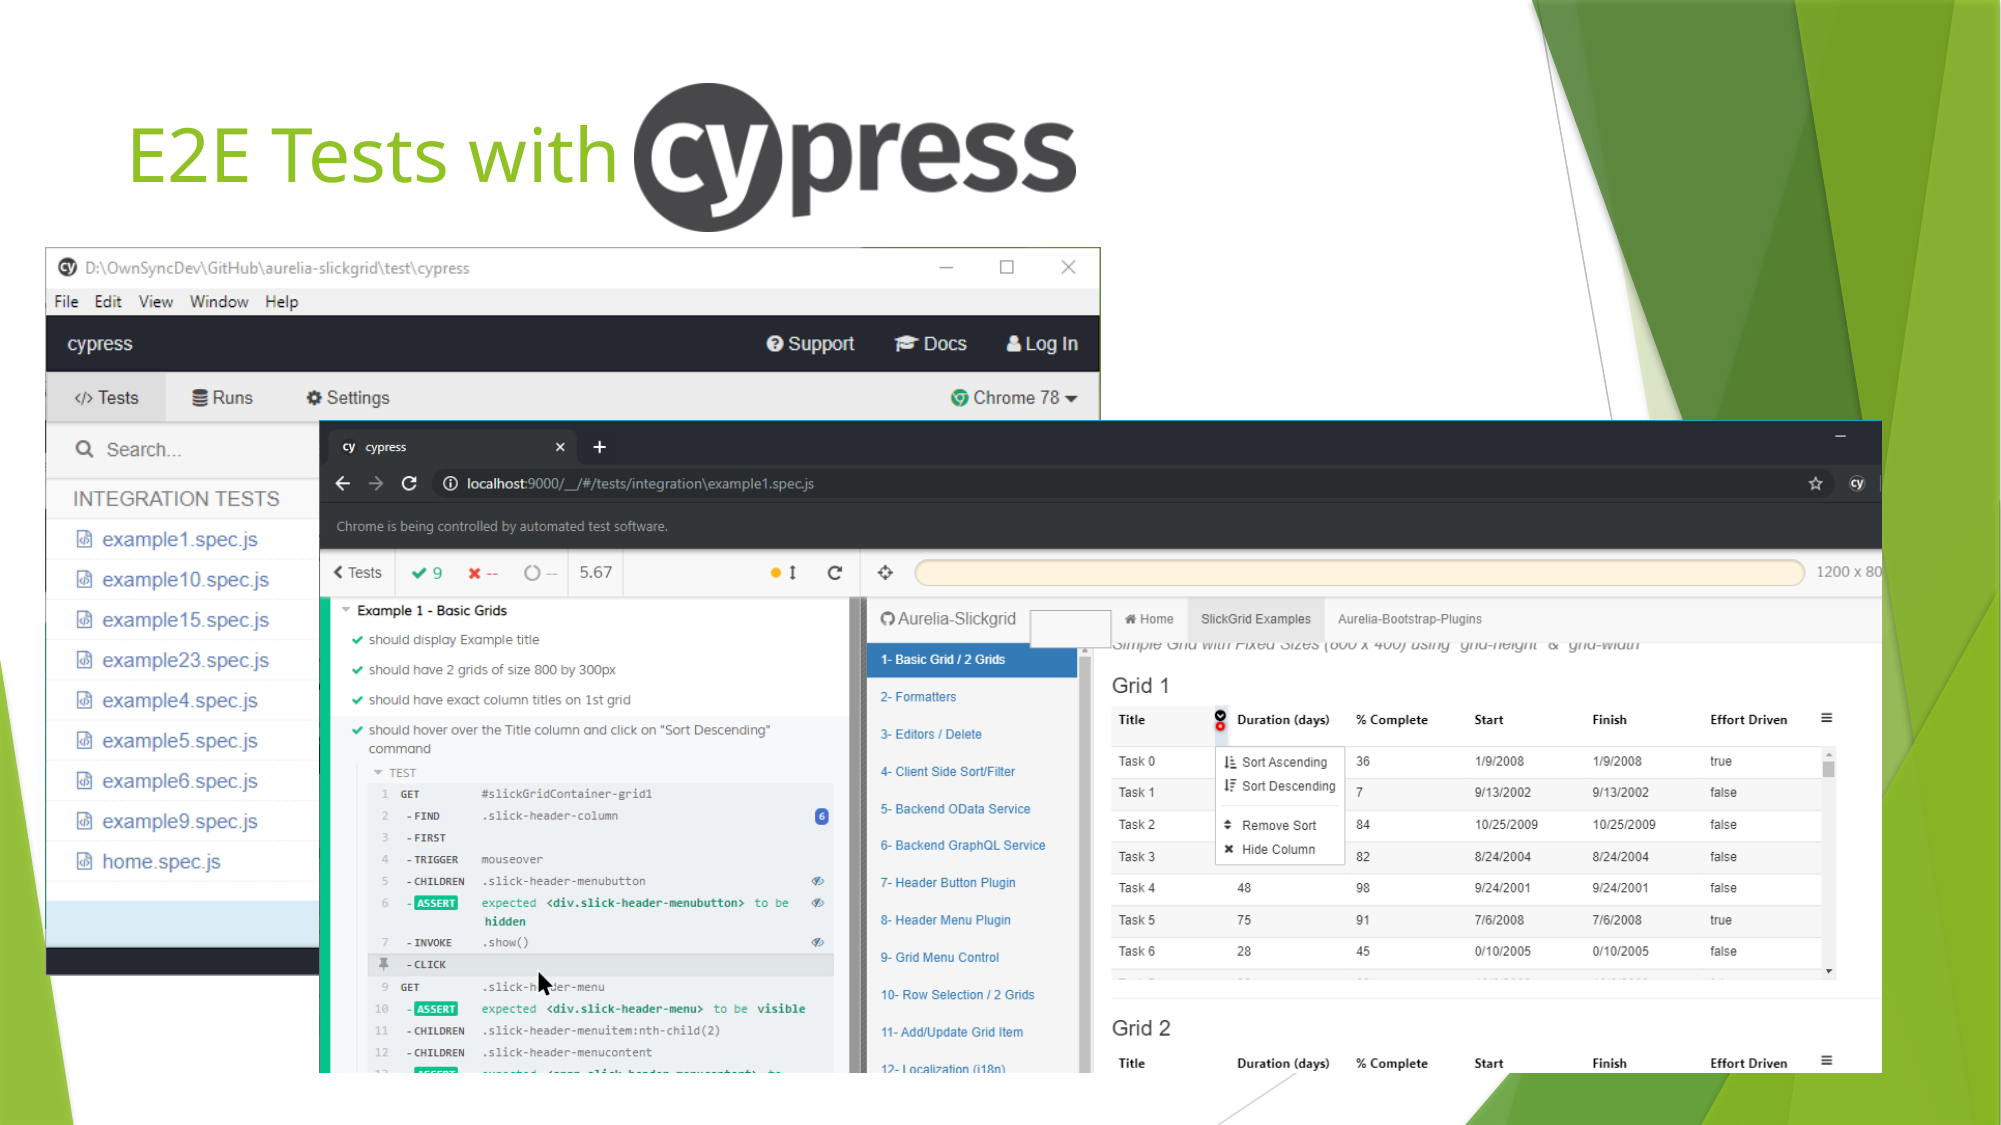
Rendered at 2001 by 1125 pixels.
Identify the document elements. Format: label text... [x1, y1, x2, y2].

picture [45, 246, 1883, 1073]
picture [634, 83, 1076, 232]
title E2E Tests with [111, 99, 1522, 317]
